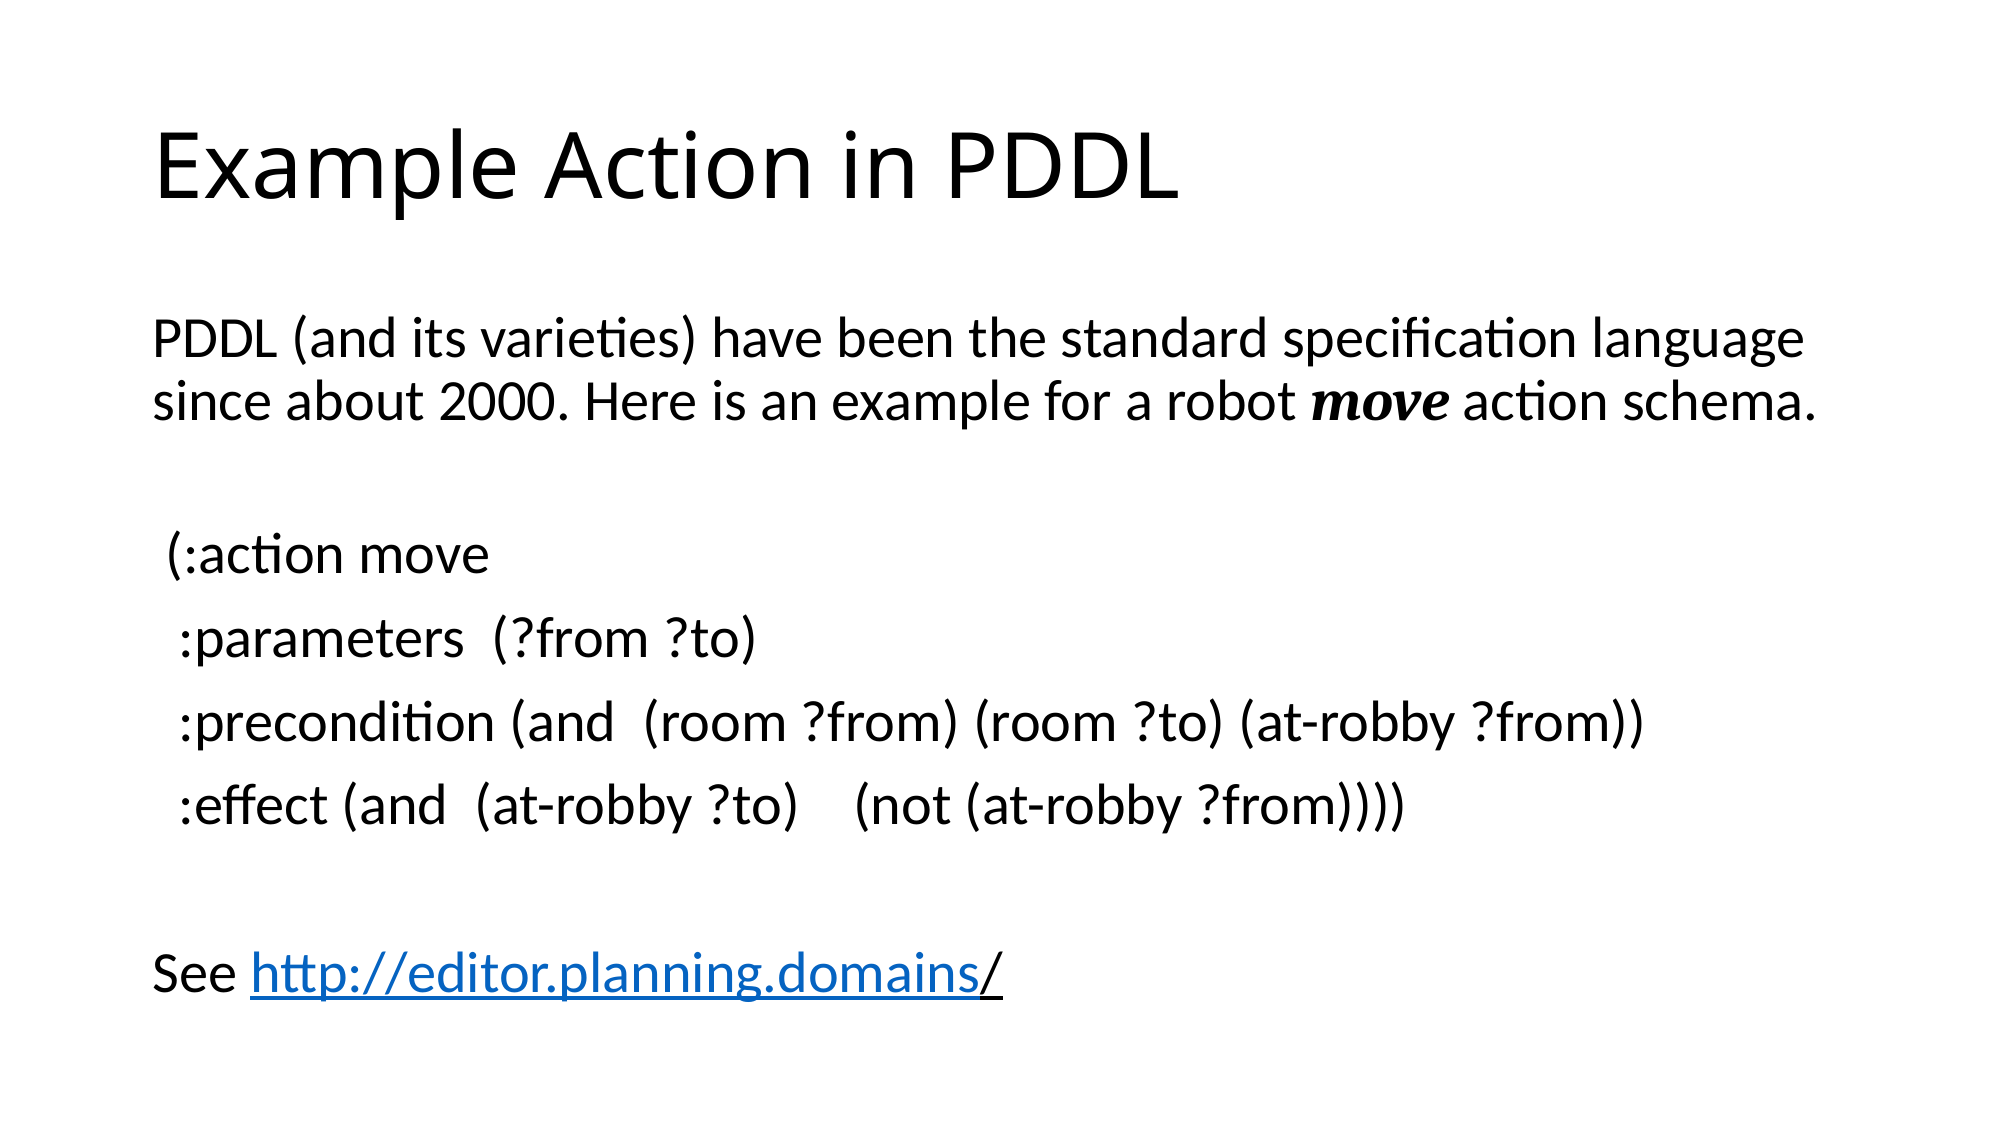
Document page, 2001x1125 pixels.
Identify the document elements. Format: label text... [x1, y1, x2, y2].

title Example Action in PDDL [137, 59, 1863, 278]
list PDDL (and its varieties) have been the standard specification language since about 2000. Here is an example for a robot move action schema. (:action move :parameters (?from ?to) :precondition (and (room ?from) (room ?to) (at-robby ?from)) :effect (and (at-robby ?to) (not (at-robby ?from)))) See http://editor.planning.domains/ [137, 299, 1863, 1014]
